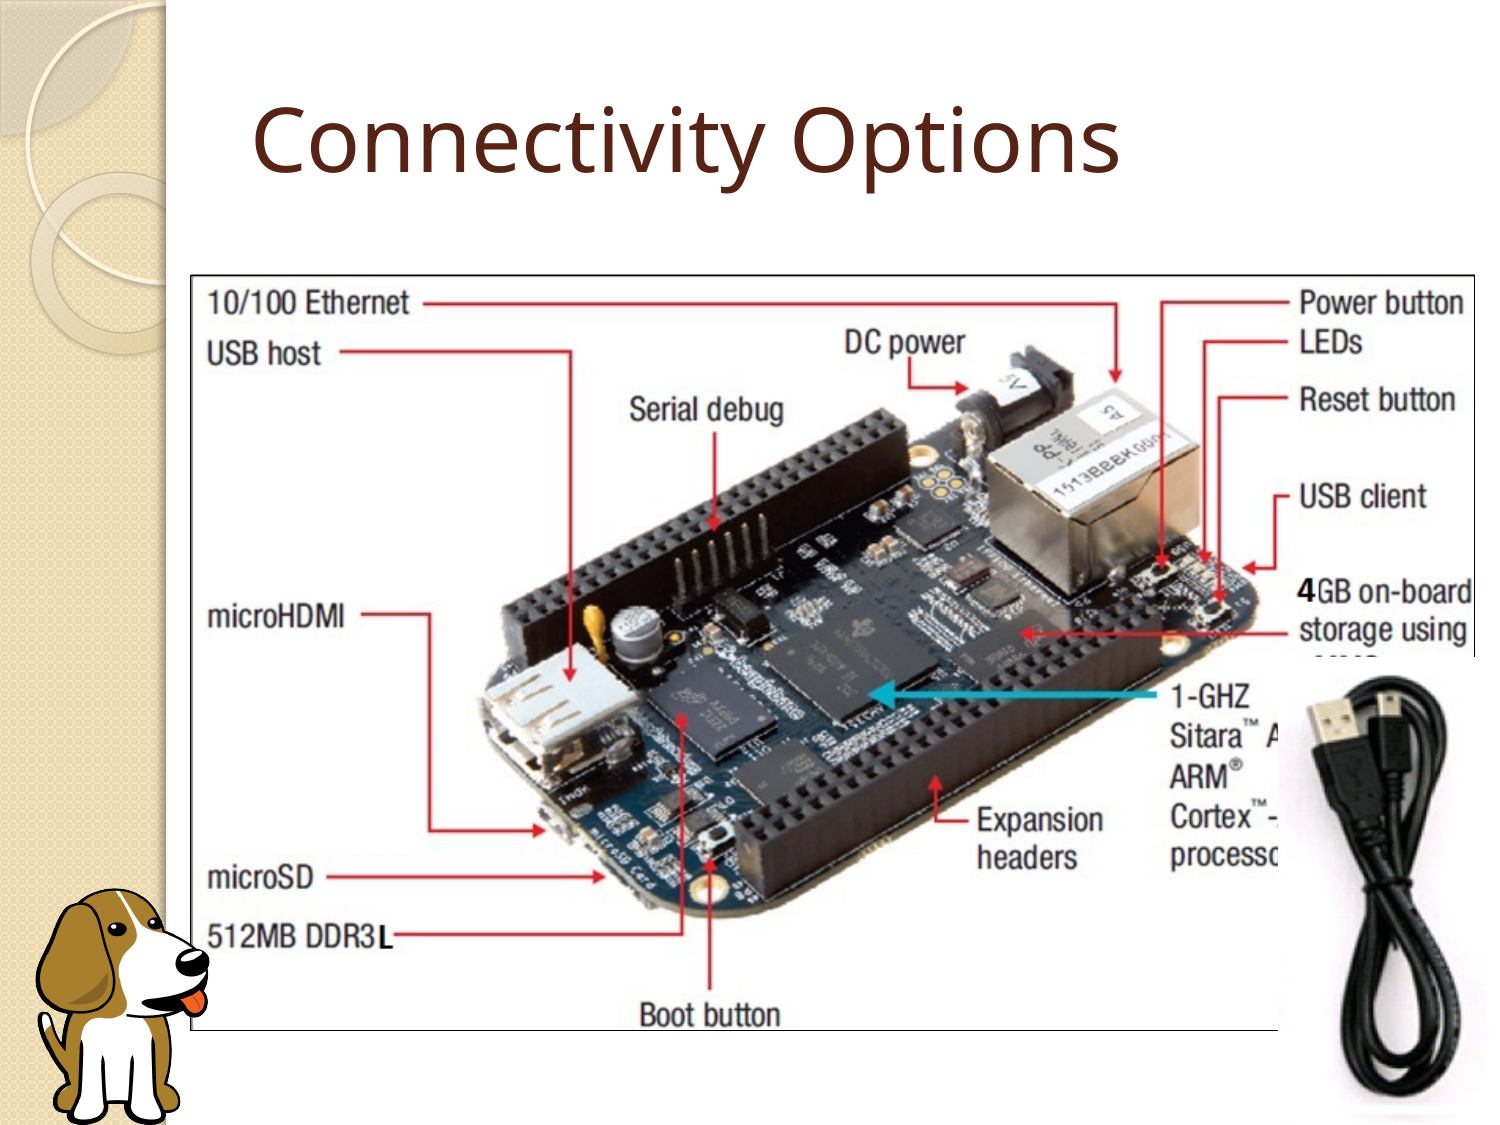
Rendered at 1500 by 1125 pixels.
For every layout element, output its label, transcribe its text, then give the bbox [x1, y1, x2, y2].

title Connectivity Options [235, 42, 1466, 231]
picture [0, 887, 238, 1125]
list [190, 274, 1476, 1031]
picture [1277, 657, 1500, 1125]
